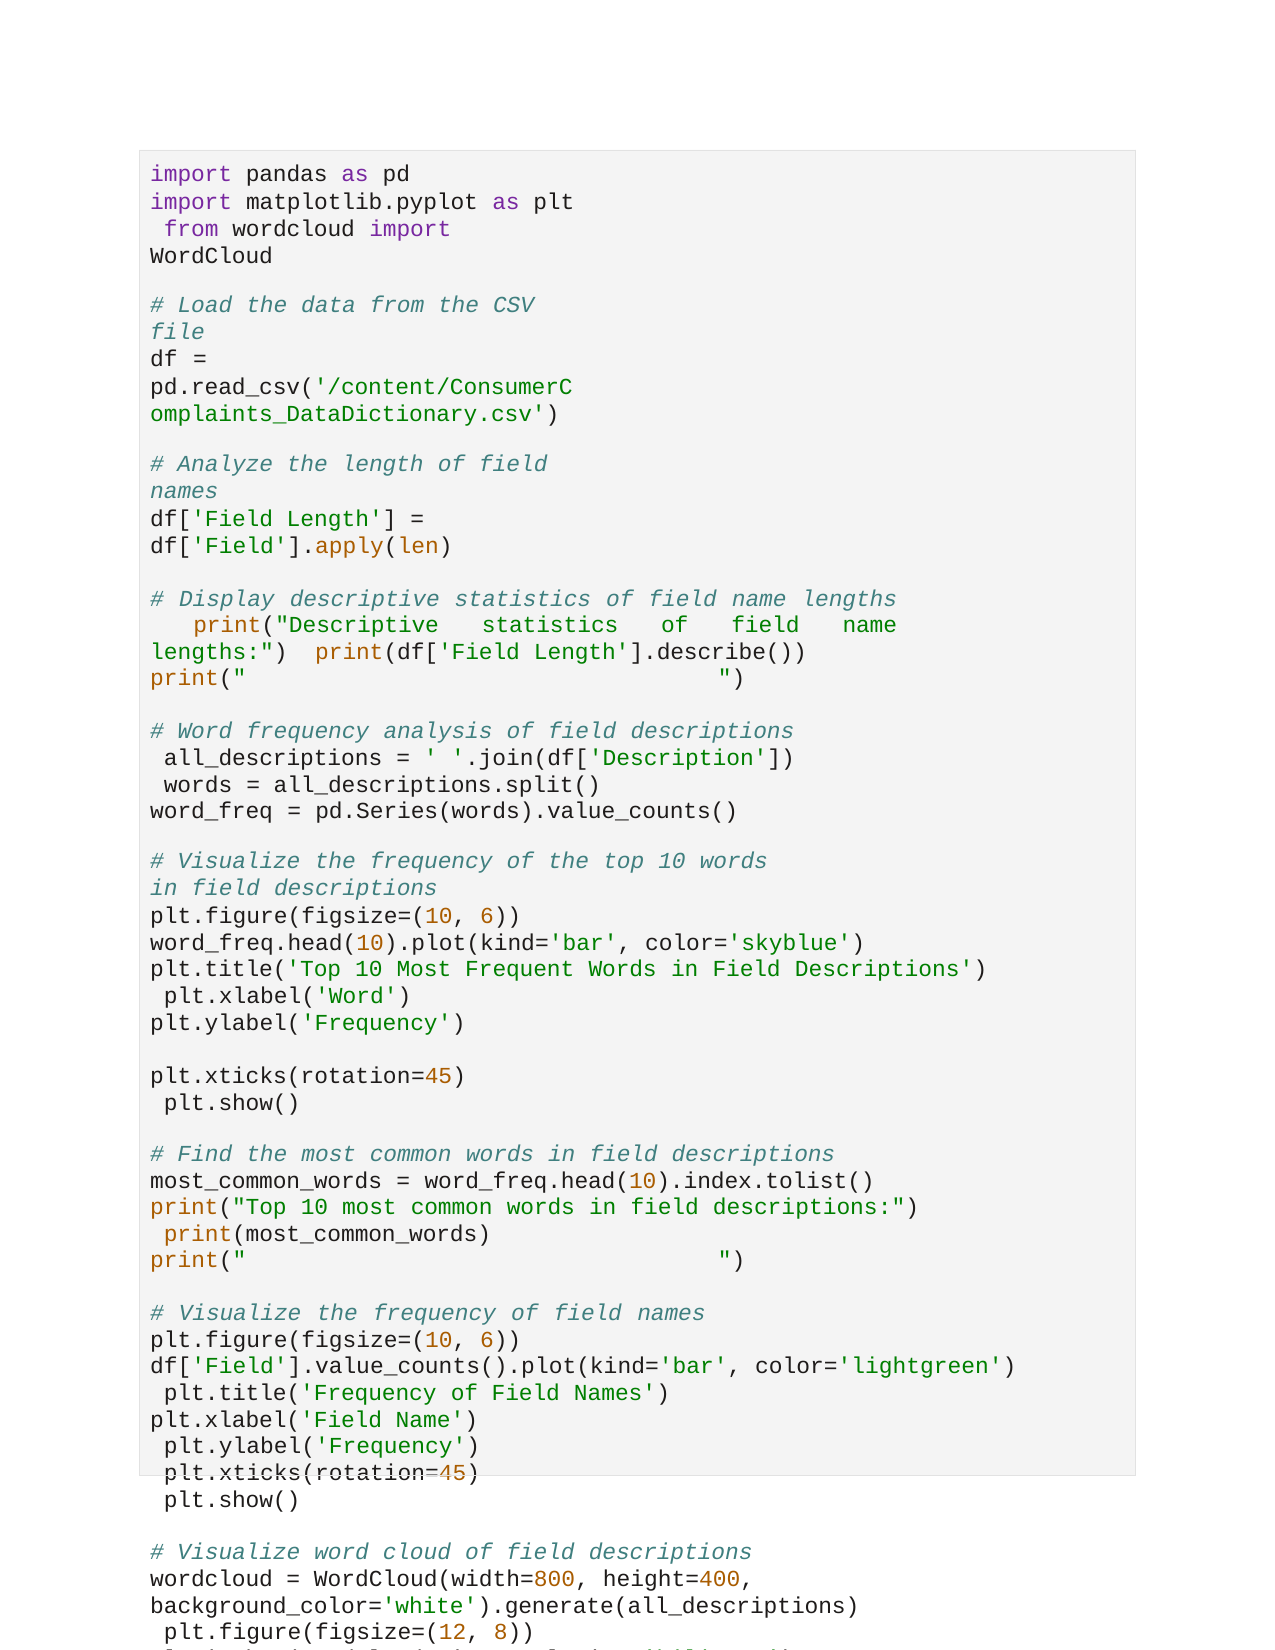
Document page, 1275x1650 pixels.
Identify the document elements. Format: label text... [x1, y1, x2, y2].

text_box import pandas as pd import matplotlib.pyplot as plt from wordcloud import WordCloud # Load the data from the CSV file df = pd.read_csv('/content/ConsumerComplaints_DataDictionary.csv') # Analyze the length of field names df['Field Length'] = df['Field'].apply(len) # Display descriptive statistics of field name lengths print("Descriptive statistics of field name lengths:") print(df['Field Length'].describe()) print(" ") # Word frequency analysis of field descriptions all_descriptions = ' '.join(df['Description']) words = all_descriptions.split() word_freq = pd.Series(words).value_counts() # Visualize the frequency of the top 10 words in field descriptions plt.figure(figsize=(10, 6)) word_freq.head(10).plot(kind='bar', color='skyblue') plt.title('Top 10 Most Frequent Words in Field Descriptions') plt.xlabel('Word') plt.ylabel('Frequency') plt.xticks(rotation=45) plt.show() # Find the most common words in field descriptions most_common_words = word_freq.head(10).index.tolist() print("Top 10 most common words in field descriptions:") print(most_common_words) print(" ") # Visualize the frequency of field names plt.figure(figsize=(10, 6)) df['Field'].value_counts().plot(kind='bar', color='lightgreen') plt.title('Frequency of Field Names') plt.xlabel('Field Name') plt.ylabel('Frequency') plt.xticks(rotation=45) plt.show() # Visualize word cloud of field descriptions wordcloud = WordCloud(width=800, height=400, background_color='white').generate(all_descriptions) plt.figure(figsize=(12, 8)) plt.imshow(wordcloud, interpolation='bilinear') plt.title('Word Cloud of Field Descriptions') [148, 157, 1077, 1474]
text_box import pandas as pd import matplotlib.pyplot as plt from wordcloud import WordCloud # Load the data from the CSV file df = pd.read_csv('/content/ConsumerComplaints_DataDictionary.csv') # Analyze the length of field names df['Field Length'] = df['Field'].apply(len) # Display descriptive statistics of field name lengths print("Descriptive statistics of field name lengths:") print(df['Field Length'].describe()) print(" ") # Word frequency analysis of field descriptions all_descriptions = ' '.join(df['Description']) words = all_descriptions.split() word_freq = pd.Series(words).value_counts() # Visualize the frequency of the top 10 words in field descriptions plt.figure(figsize=(10, 6)) word_freq.head(10).plot(kind='bar', color='skyblue') plt.title('Top 10 Most Frequent Words in Field Descriptions') plt.xlabel('Word') plt.ylabel('Frequency') plt.xticks(rotation=45) plt.show() # Find the most common words in field descriptions most_common_words = word_freq.head(10).index.tolist() print("Top 10 most common words in field descriptions:") print(most_common_words) print(" ") # Visualize the frequency of field names plt.figure(figsize=(10, 6)) df['Field'].value_counts().plot(kind='bar', color='lightgreen') plt.title('Frequency of Field Names') plt.xlabel('Field Name') plt.ylabel('Frequency') plt.xticks(rotation=45) plt.show() # Visualize word cloud of field descriptions wordcloud = WordCloud(width=800, height=400, background_color='white').generate(all_descriptions) plt.figure(figsize=(12, 8)) plt.imshow(wordcloud, interpolation='bilinear') plt.title('Word Cloud of Field Descriptions') [148, 1475, 1077, 1650]
text_box [140, 151, 1135, 1474]
